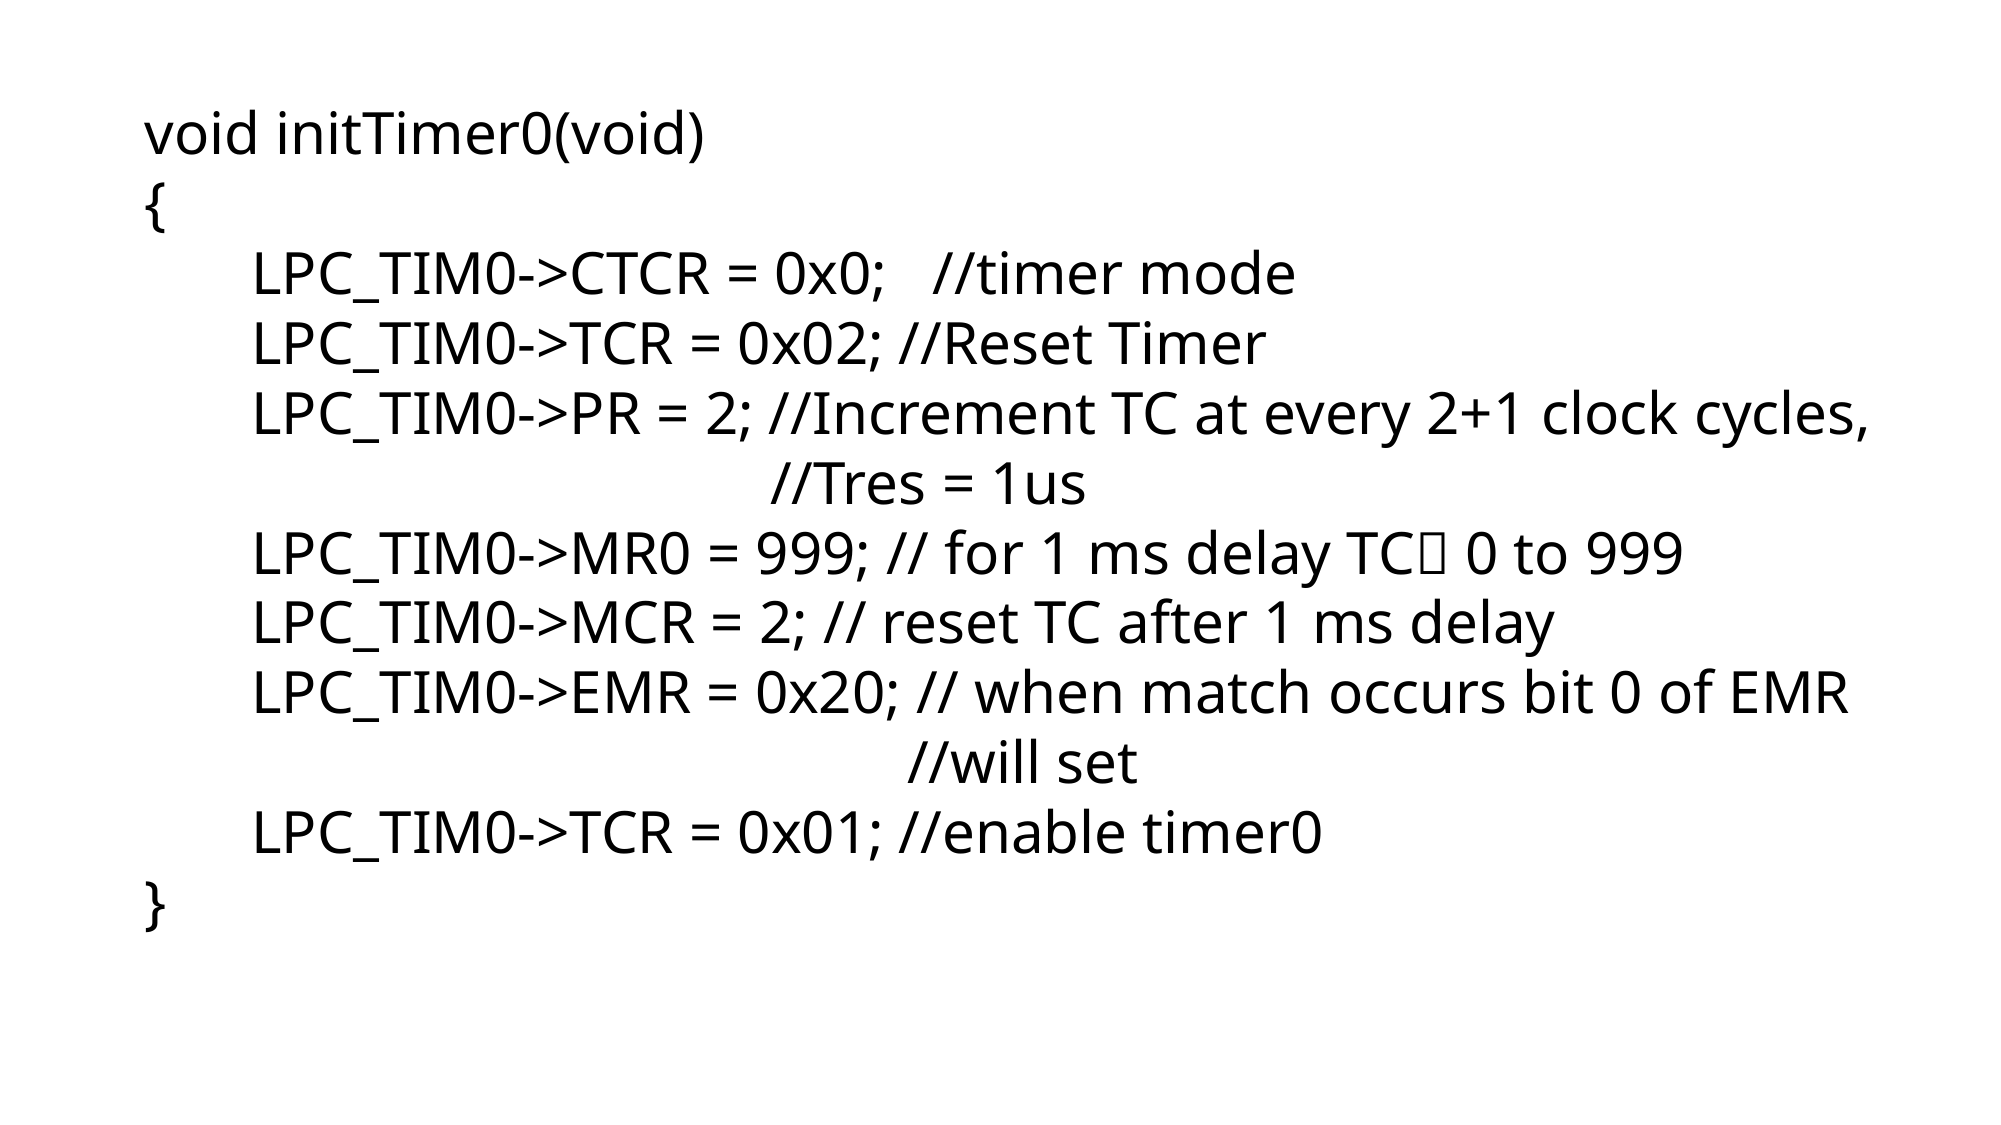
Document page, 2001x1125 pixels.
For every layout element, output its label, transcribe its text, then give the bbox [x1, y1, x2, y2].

text_box void initTimer0(void) { LPC_TIM0->CTCR = 0x0; //timer mode LPC_TIM0->TCR = 0x02; //Reset Timer LPC_TIM0->PR = 2; //Increment TC at every 2+1 clock cycles, //Tres = 1us LPC_TIM0->MR0 = 999; // for 1 ms delay TC 0 to 999 LPC_TIM0->MCR = 2; // reset TC after 1 ms delay LPC_TIM0->EMR = 0x20; // when match occurs bit 0 of EMR //will set LPC_TIM0->TCR = 0x01; //enable timer0 } [129, 88, 1894, 943]
